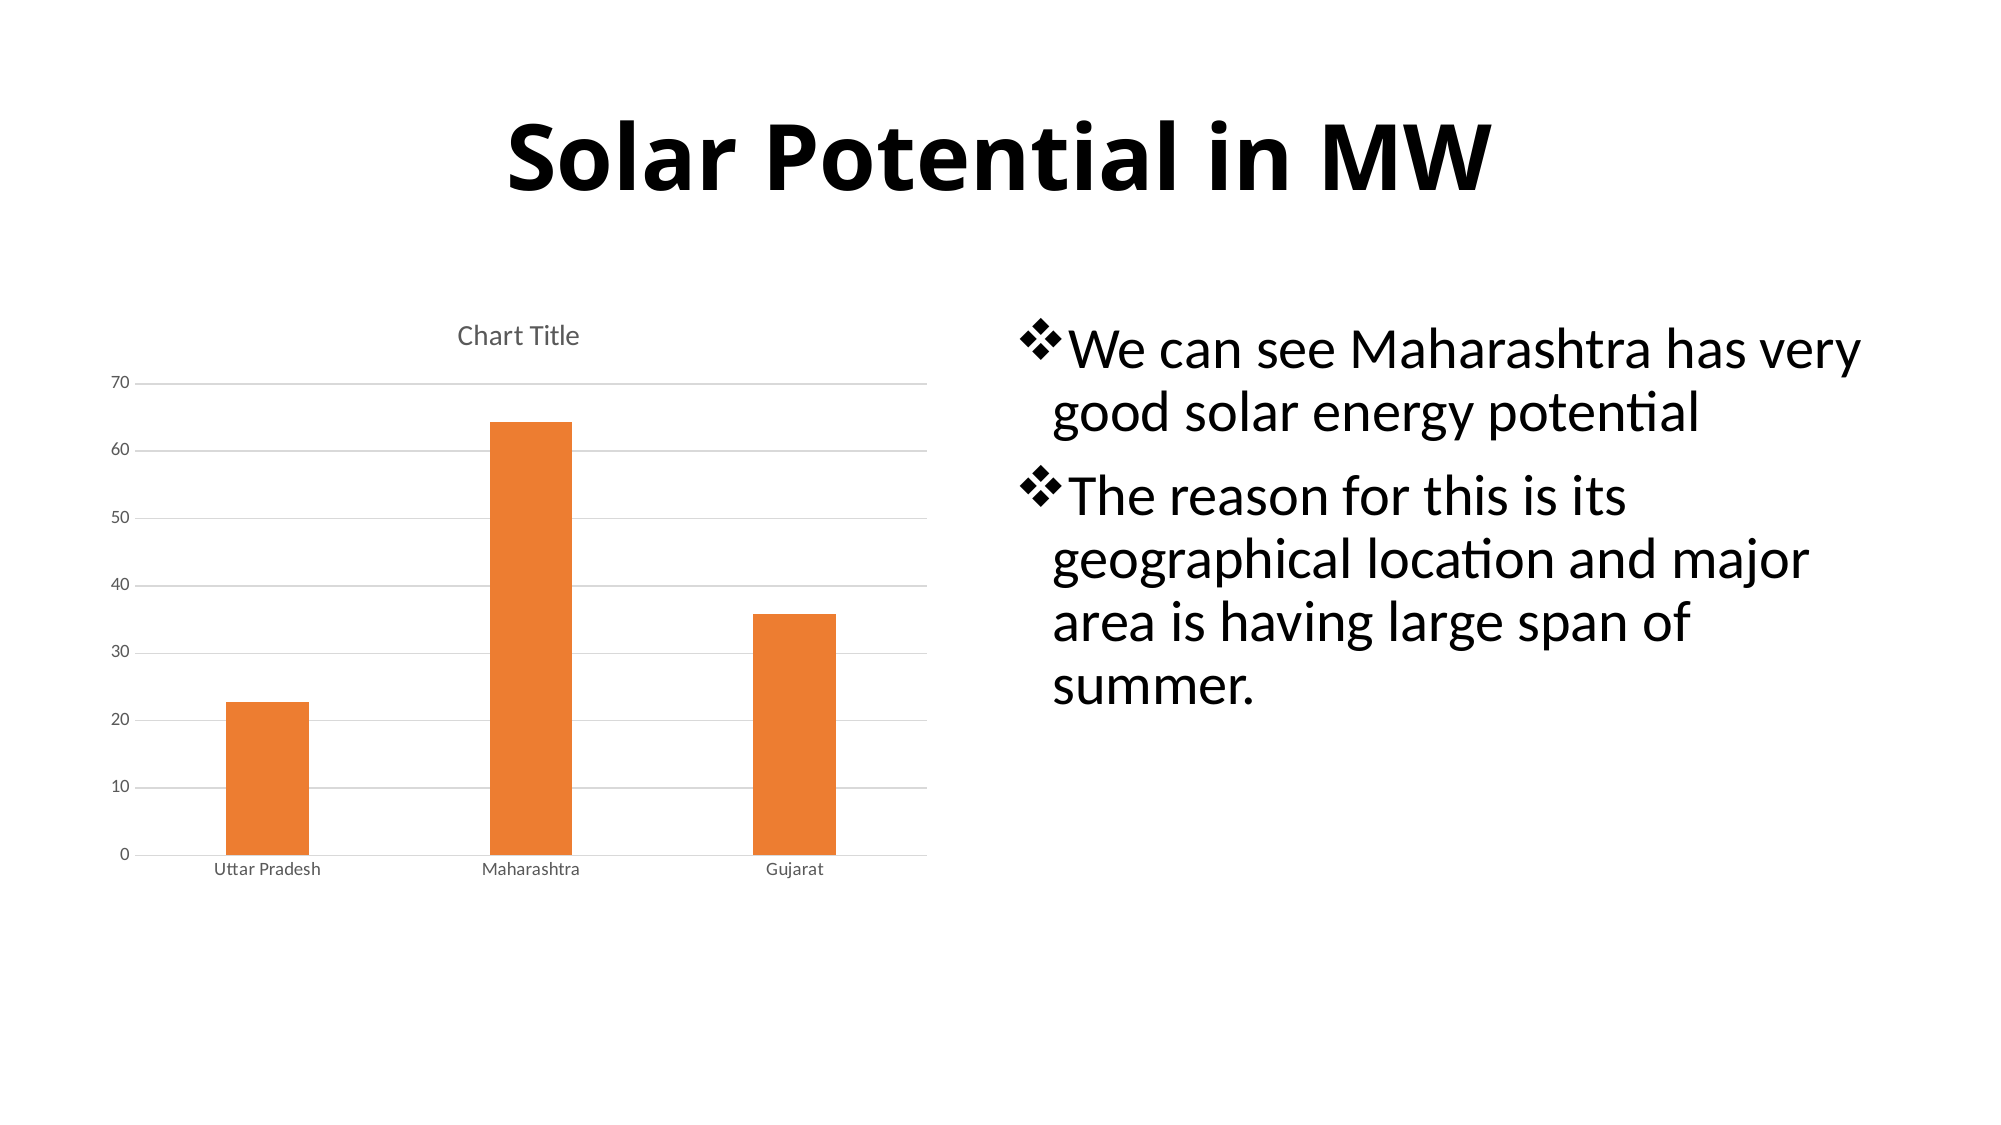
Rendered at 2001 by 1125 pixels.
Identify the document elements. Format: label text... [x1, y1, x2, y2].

chart [93, 295, 944, 893]
list We can see Maharashtra has very good solar energy potential The reason for this is its geographical location and major area is having large span of summer. [999, 310, 1893, 908]
title Solar Potential in MW [137, 52, 1863, 270]
